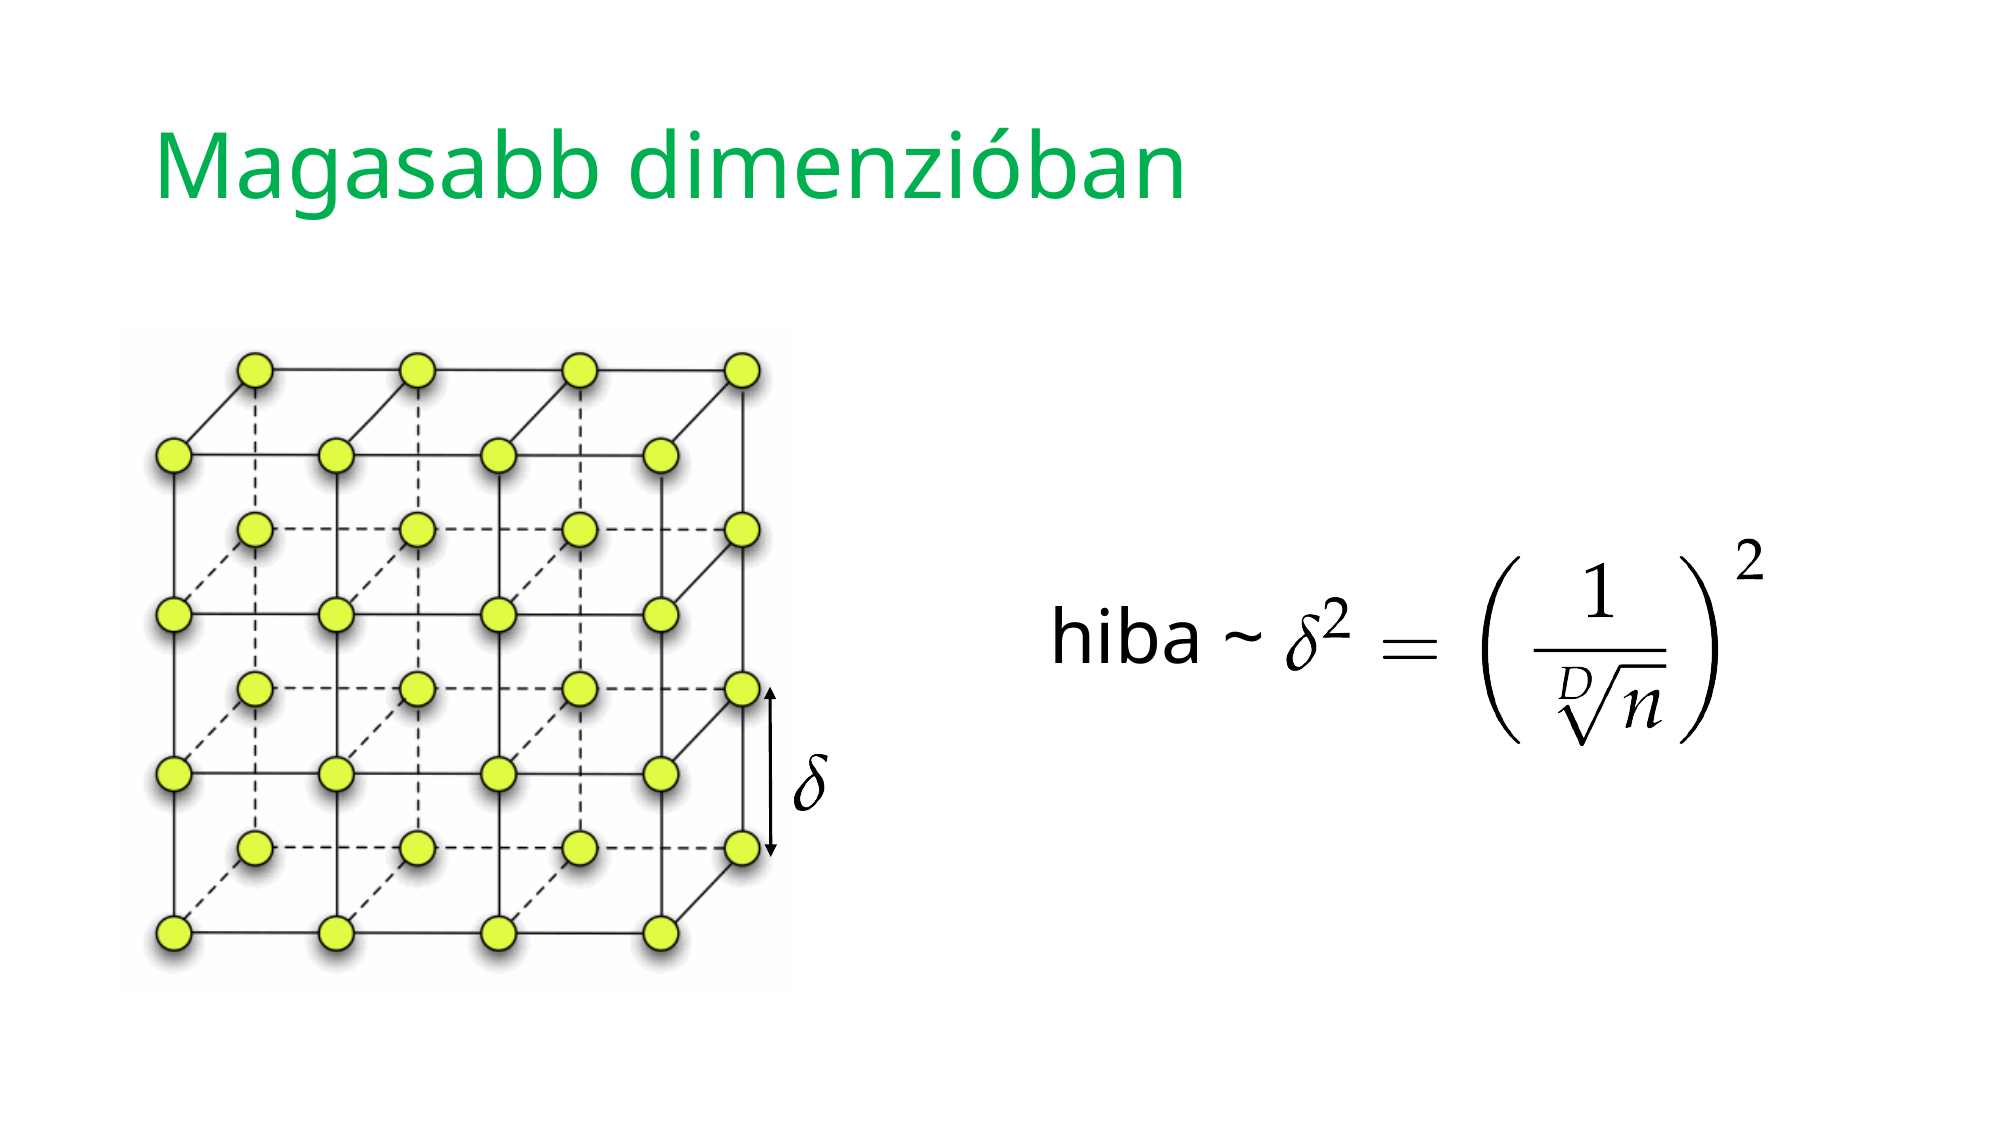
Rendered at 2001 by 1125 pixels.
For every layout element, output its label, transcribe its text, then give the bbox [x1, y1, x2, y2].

text_box hiba ~ [1006, 580, 1286, 686]
title Magasabb dimenzióban [137, 59, 1863, 278]
picture [117, 329, 828, 991]
picture [1286, 538, 1763, 746]
